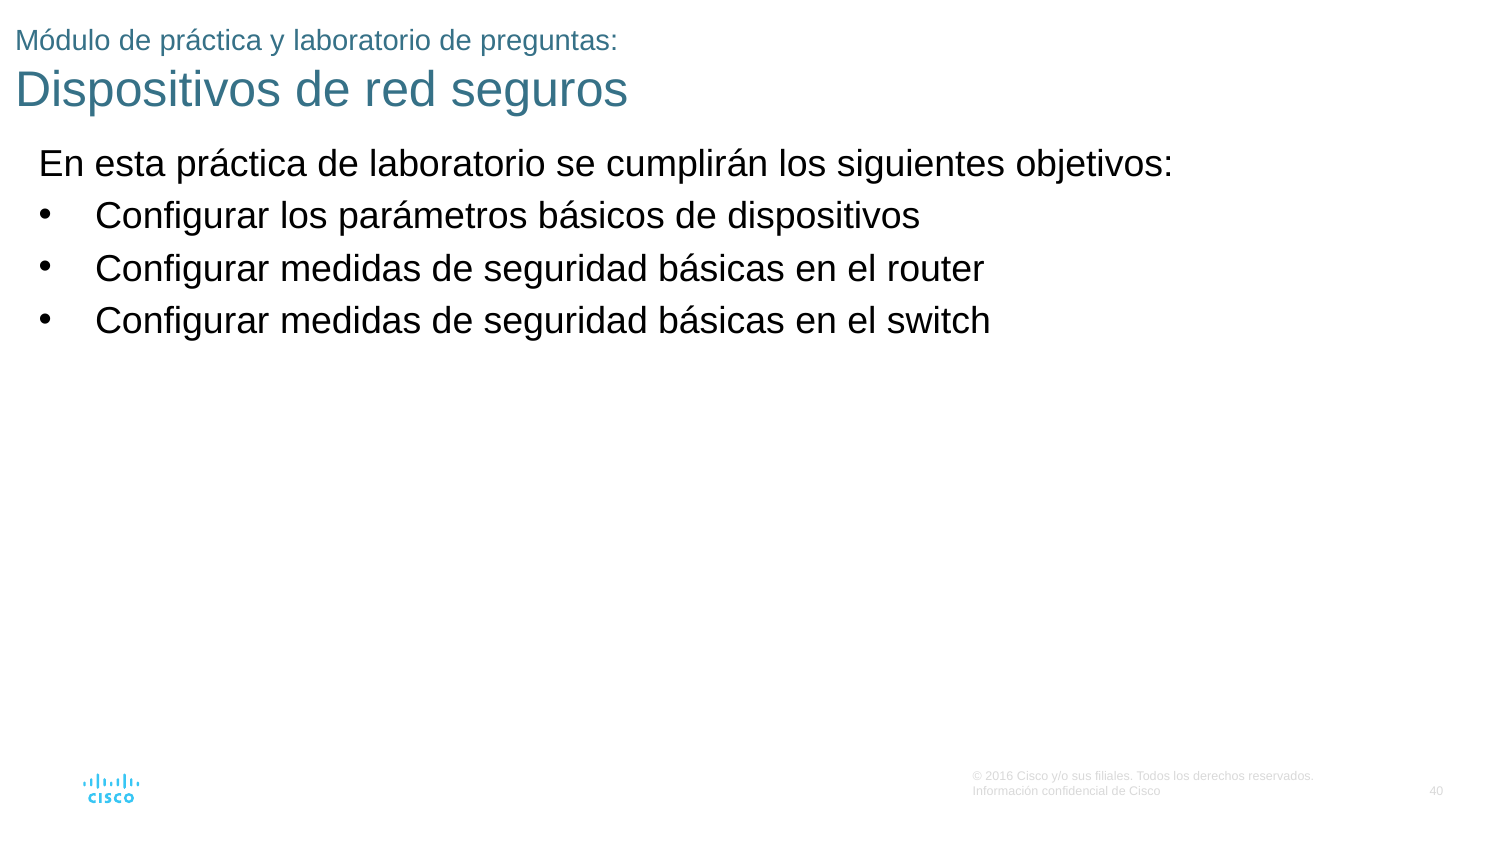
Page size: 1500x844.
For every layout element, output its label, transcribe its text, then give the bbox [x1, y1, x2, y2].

list En esta práctica de laboratorio se cumplirán los siguientes objetivos: Configurar los parámetros básicos de dispositivos Configurar medidas de seguridad básicas en el router Configurar medidas de seguridad básicas en el switch [23, 131, 1476, 813]
title Módulo de práctica y laboratorio de preguntas: Dispositivos de red seguros [0, 6, 1500, 131]
